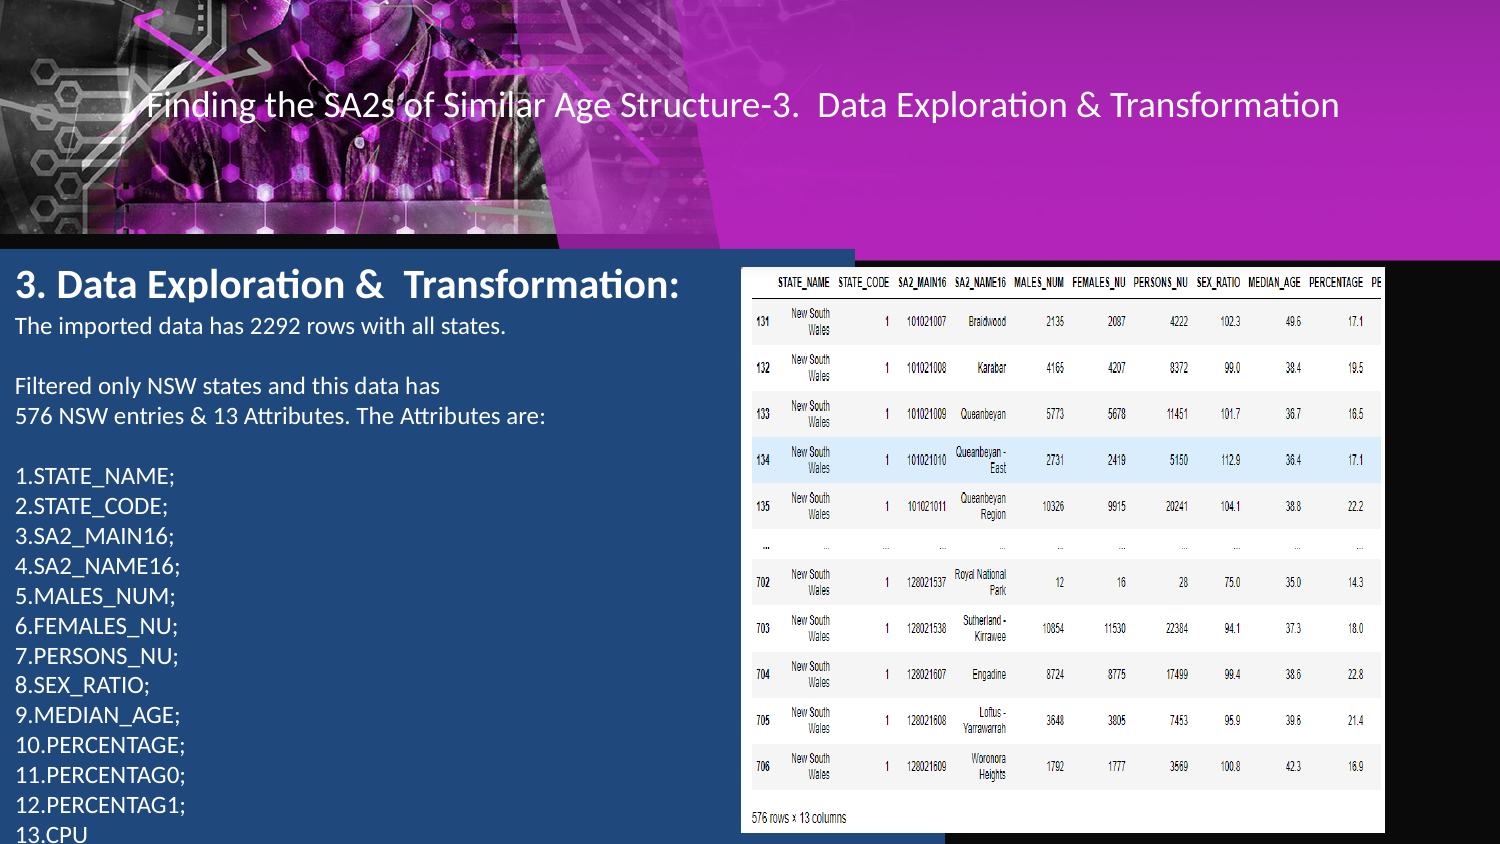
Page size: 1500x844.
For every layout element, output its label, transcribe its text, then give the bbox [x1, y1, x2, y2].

text_box 3. Data Exploration & Transformation: [0, 248, 855, 302]
text_box The imported data has 2292 rows with all states. Filtered only NSW states and this data has 576 NSW entries & 13 Attributes. The Attributes are: 1.STATE_NAME; 2.STATE_CODE; 3.SA2_MAIN16; 4.SA2_NAME16; 5.MALES_NUM; 6.FEMALES_NU; 7.PERSONS_NU; 8.SEX_RATIO; 9.MEDIAN_AGE; 10.PERCENTAGE; 11.PERCENTAG0; 12.PERCENTAG1; 13.CPU [0, 302, 946, 844]
picture [0, 0, 1500, 844]
text_box Finding the SA2s of Similar Age Structure-3. Data Exploration & Transformation [0, 57, 1449, 215]
